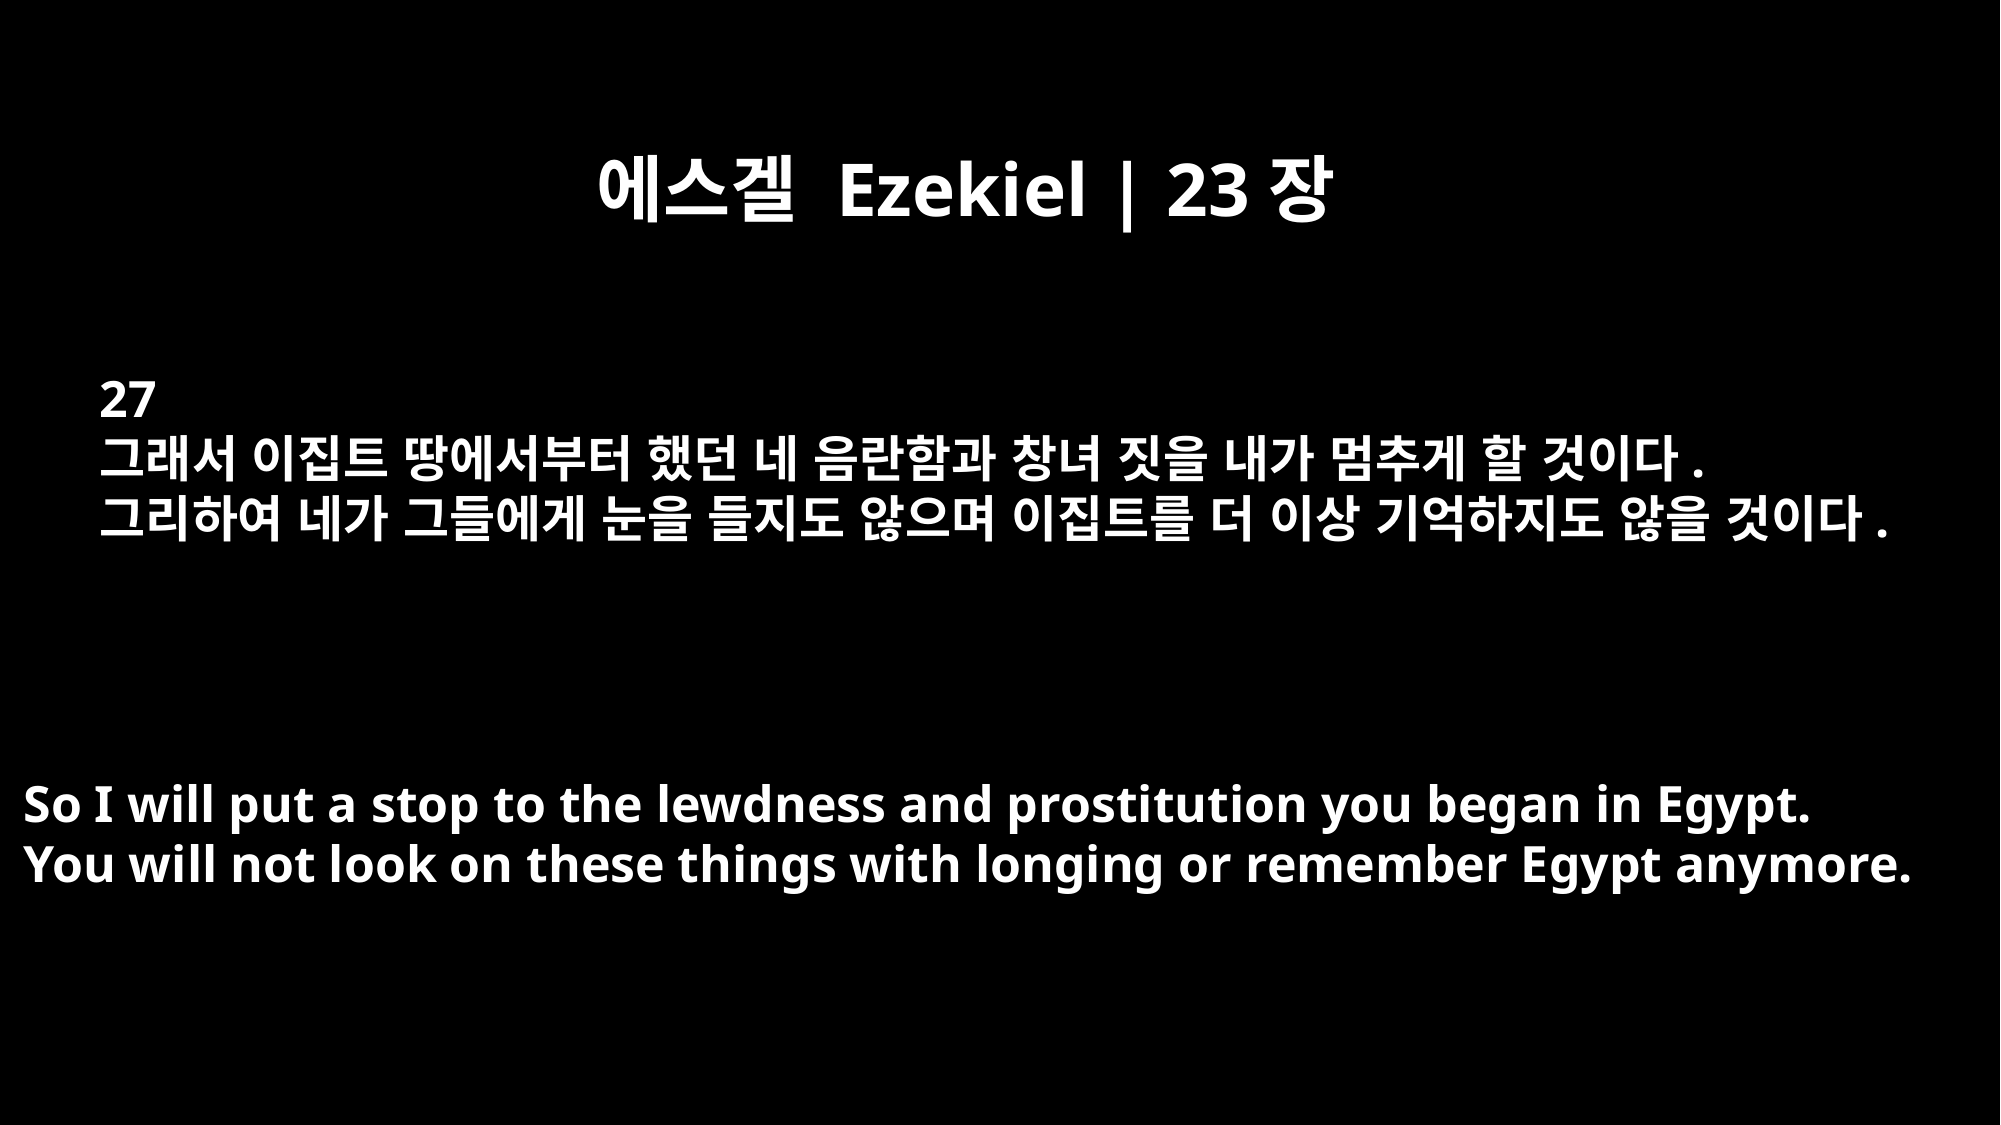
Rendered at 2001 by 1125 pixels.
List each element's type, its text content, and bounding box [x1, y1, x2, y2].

text_box 에스겔 Ezekiel | 23장 [581, 136, 1351, 239]
text_box So I will put a stop to the lewdness and prostitution you began in Egypt. You will not look on these things with longing or remember Egypt anymore. [8, 764, 1929, 900]
text_box 27 그래서 이집트 땅에서부터 했던 네 음란함과 창녀 짓을 내가 멈추게 할 것이다. 그리하여 네가 그들에게 눈을 들지도 않으며 이집트를 더 이상 기억하지도 않을 것이다. [85, 359, 1906, 555]
